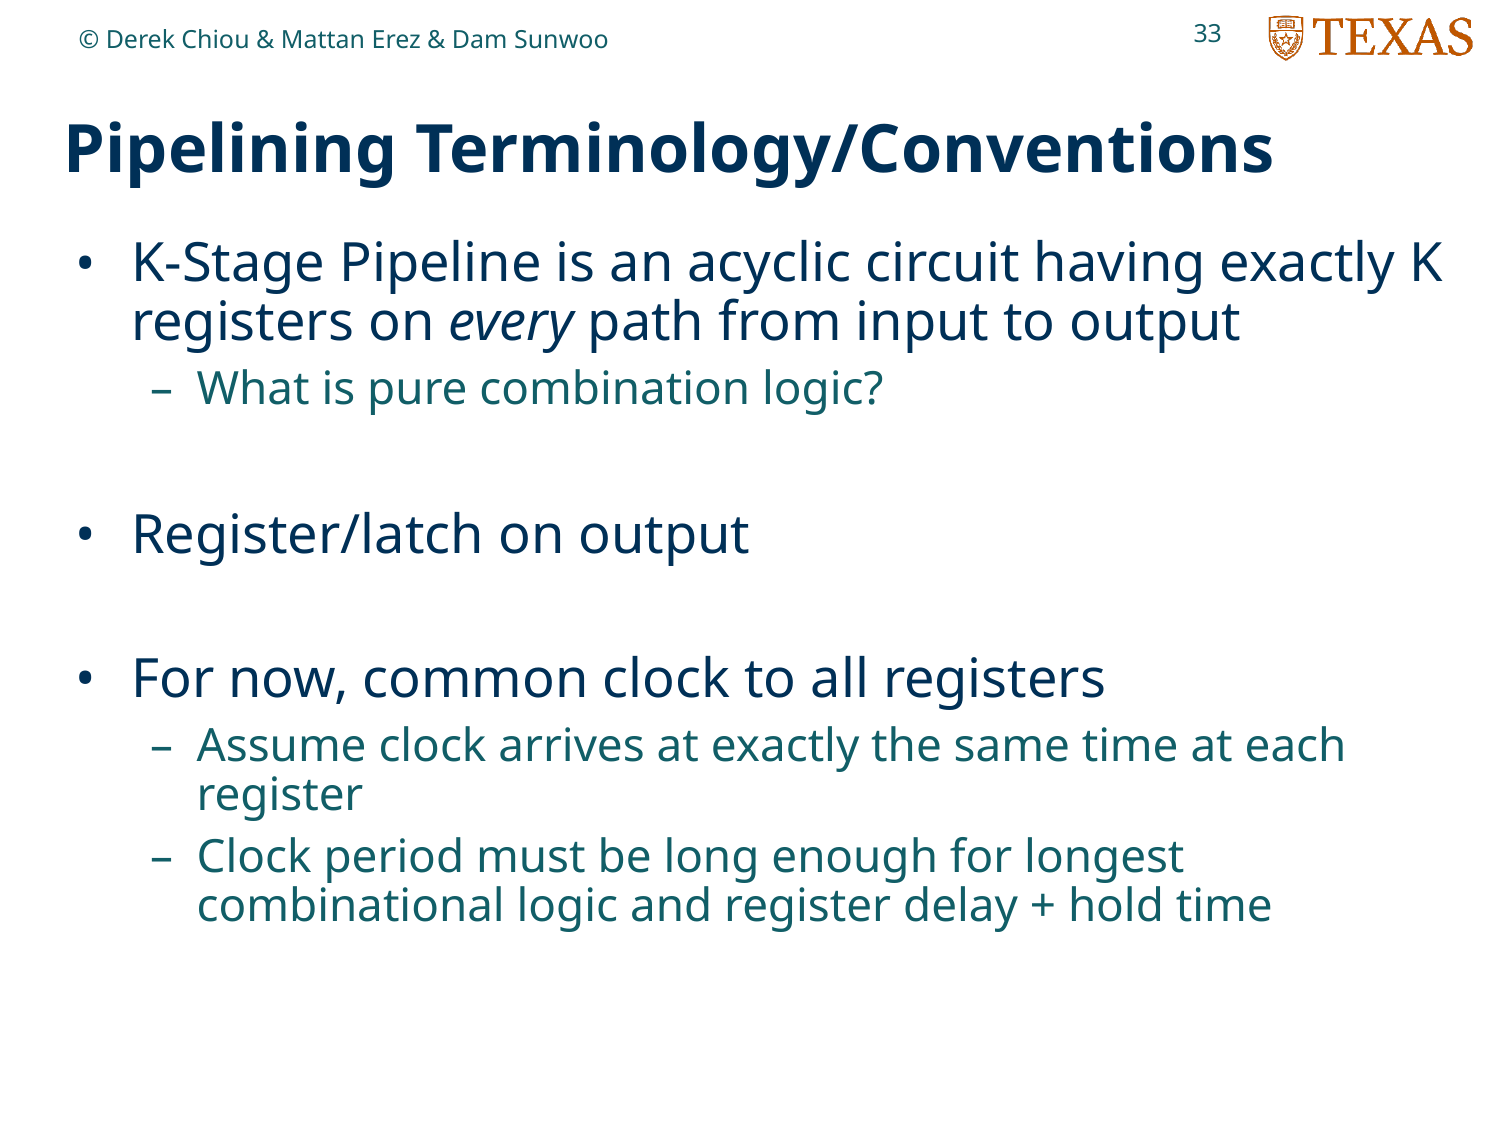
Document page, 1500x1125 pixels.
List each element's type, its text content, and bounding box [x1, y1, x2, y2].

footer © Derek Chiou & Mattan Erez & Dam Sunwoo [63, 3, 914, 73]
list K-Stage Pipeline is an acyclic circuit having exactly K registers on every path from input to output What is pure combination logic? Register/latch on output For now, common clock to all registers Assume clock arrives at exactly the same time at each register Clock period must be long enough for longest combinational logic and register delay + hold time [75, 235, 1475, 1123]
title Pipelining Terminology/Conventions [63, 75, 1475, 223]
picture [1268, 12, 1474, 63]
slide_number 33 [1100, 0, 1238, 73]
